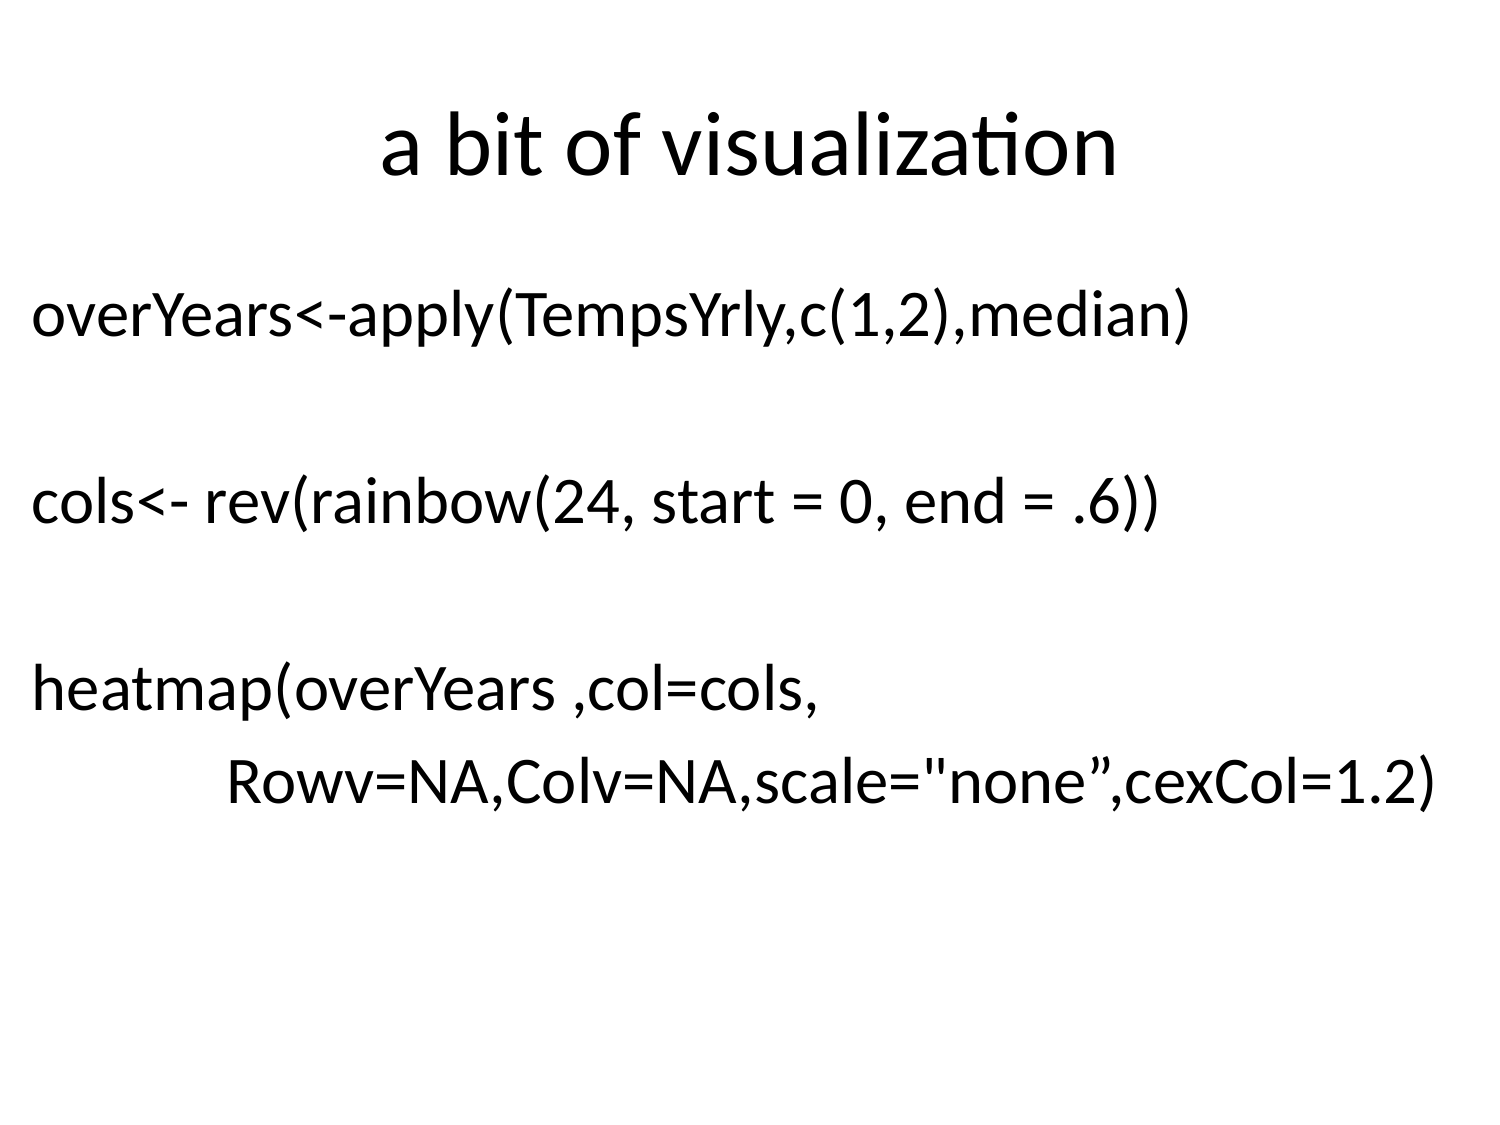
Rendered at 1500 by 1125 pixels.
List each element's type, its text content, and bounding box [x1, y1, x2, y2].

list overYears<-apply(TempsYrly,c(1,2),median) cols<- rev(rainbow(24, start = 0, end = .6)) heatmap(overYears ,col=cols, Rowv=NA,Colv=NA,scale="none”,cexCol=1.2) [16, 262, 1500, 1005]
title a bit of visualization [75, 45, 1425, 233]
